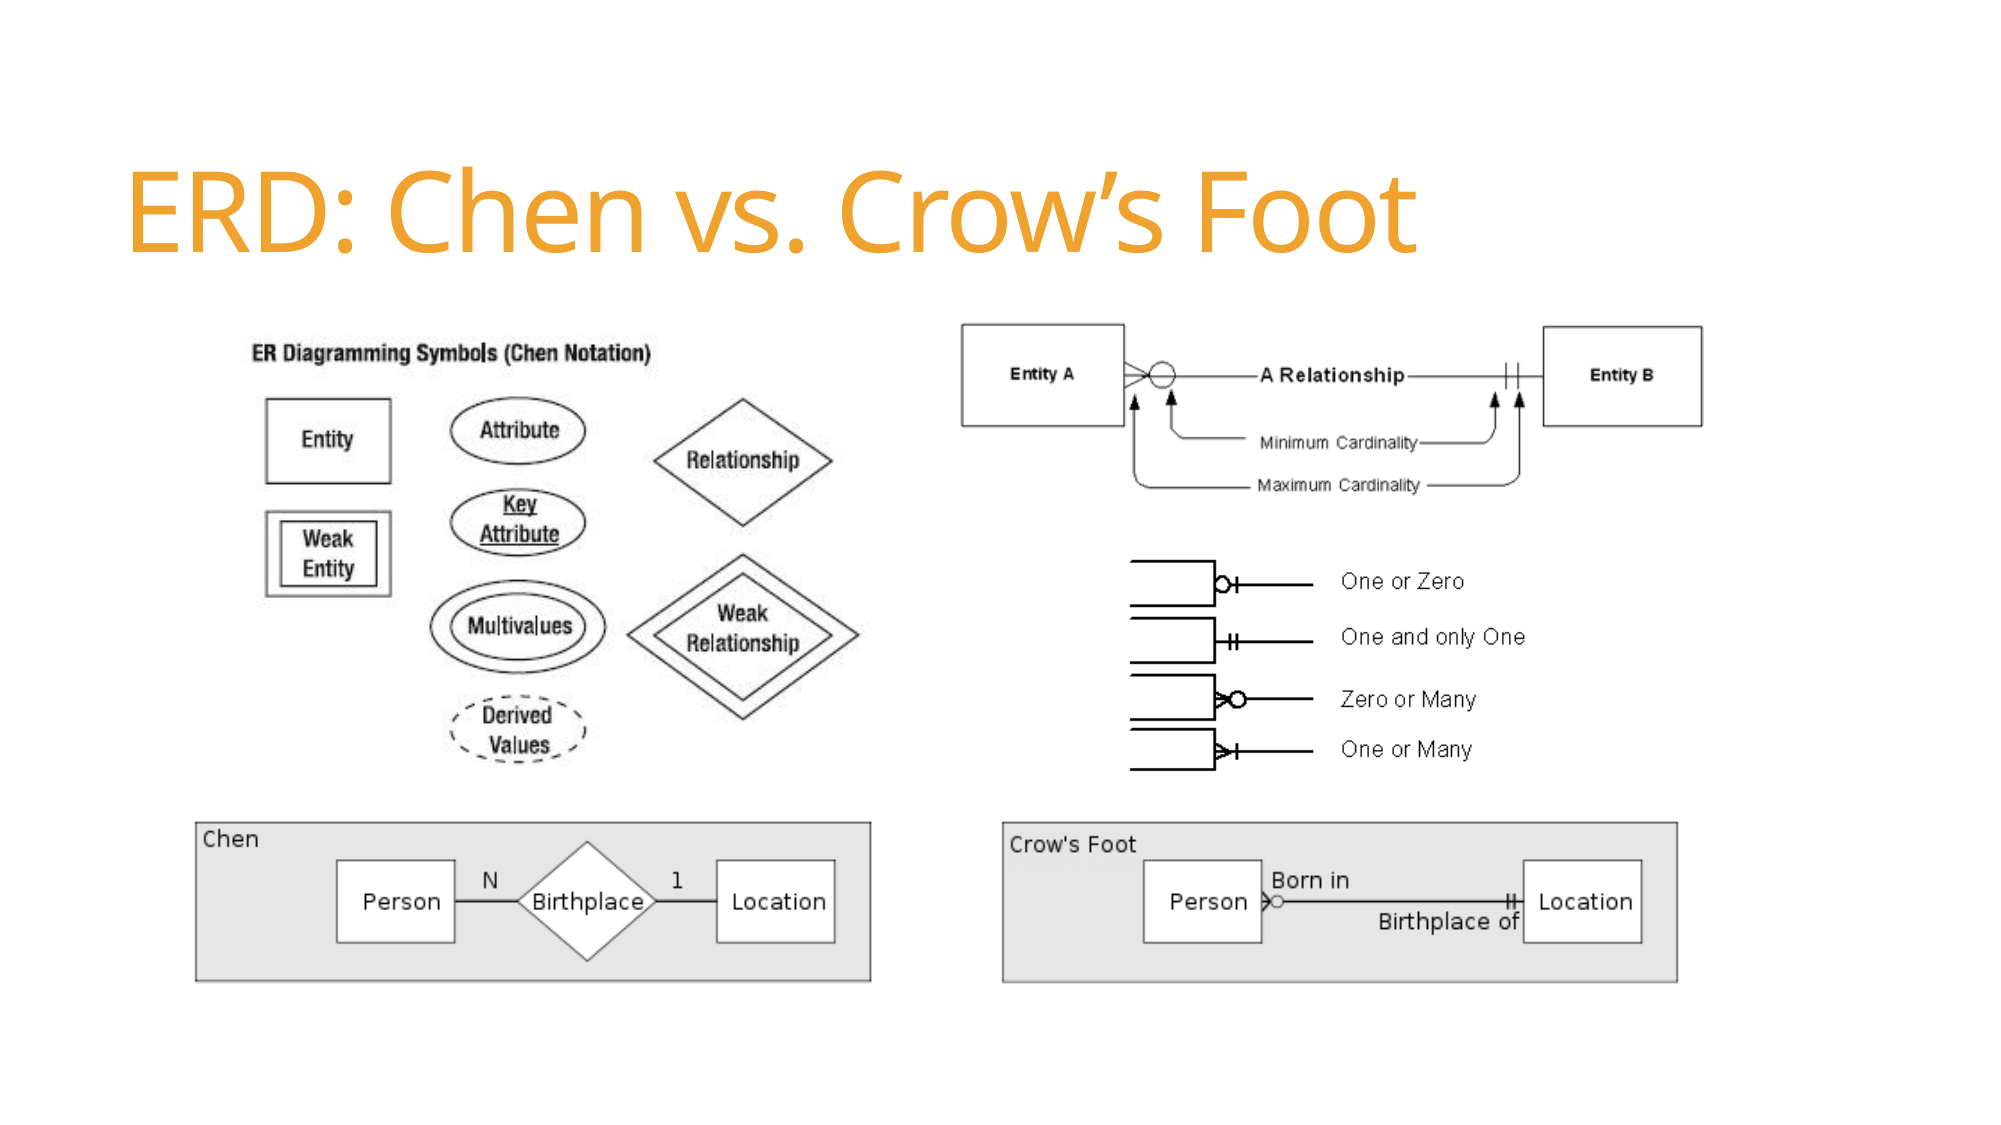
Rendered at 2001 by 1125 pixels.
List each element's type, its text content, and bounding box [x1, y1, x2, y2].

picture [229, 325, 877, 774]
picture [182, 815, 877, 989]
picture [946, 317, 1722, 503]
title ERD: Chen vs. Crow’s Foot [107, 81, 1875, 354]
picture [1101, 549, 1569, 786]
picture [989, 815, 1682, 989]
